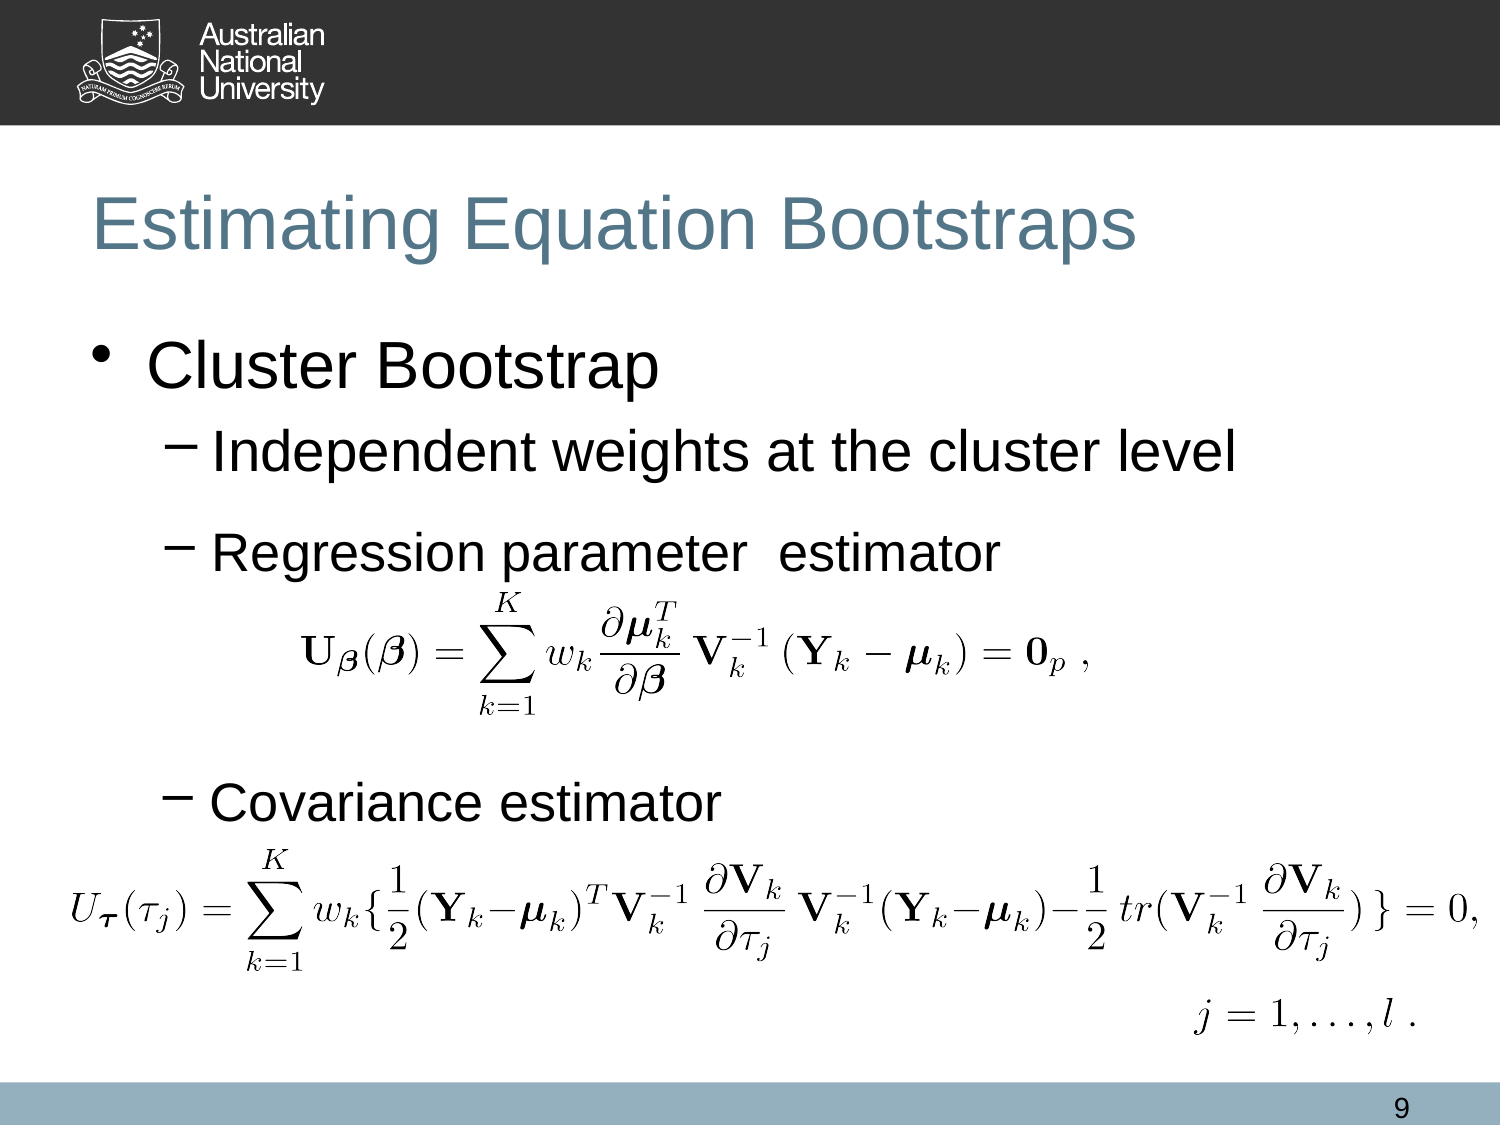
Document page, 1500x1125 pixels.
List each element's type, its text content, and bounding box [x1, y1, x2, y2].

picture [301, 592, 1088, 715]
slide_number 9 [1328, 1082, 1425, 1118]
title Estimating Equation Bootstraps [76, 125, 1427, 313]
picture [72, 849, 1477, 1036]
list Cluster Bootstrap Independent weights at the cluster level [75, 314, 1425, 849]
